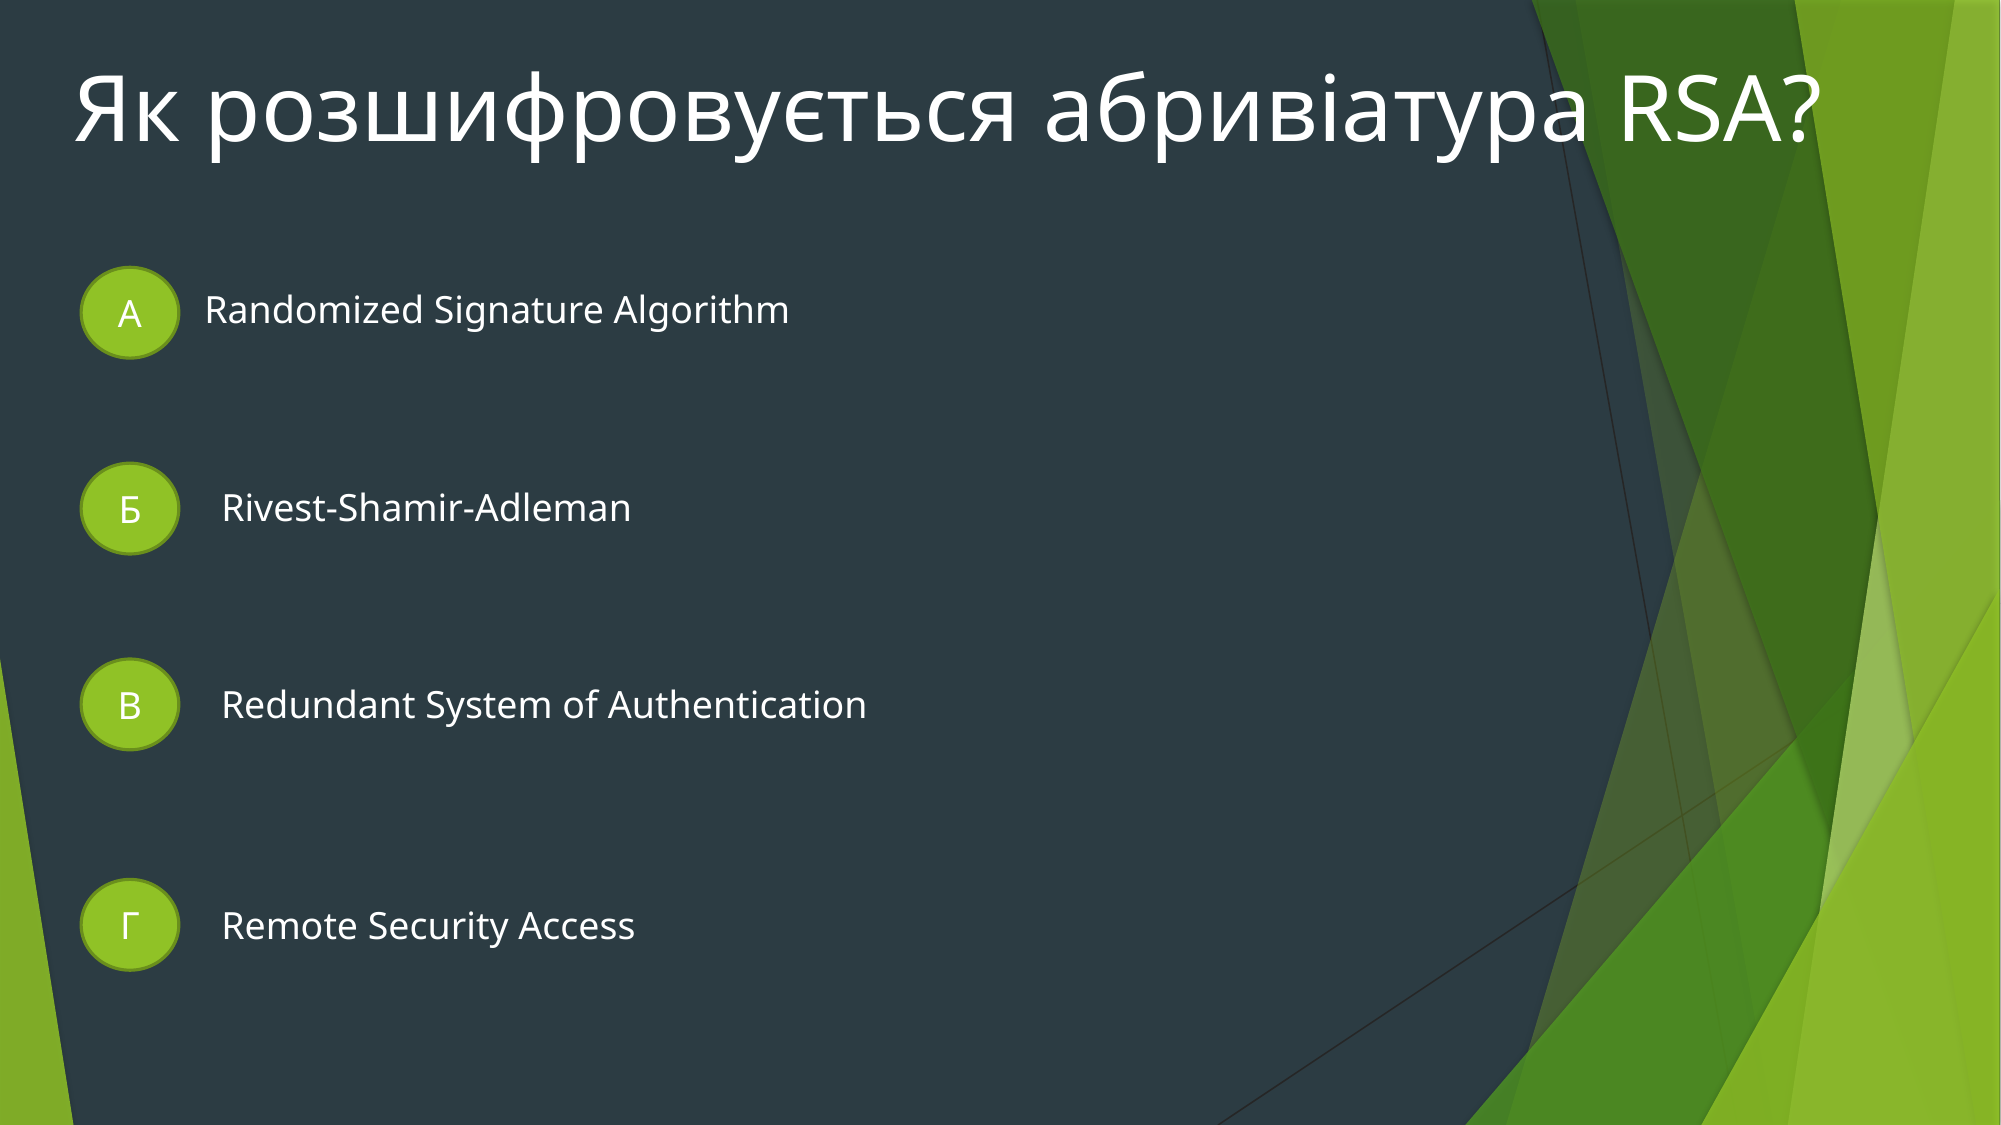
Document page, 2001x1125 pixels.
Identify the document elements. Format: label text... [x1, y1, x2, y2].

text_box В [79, 657, 181, 752]
text_box Remote Security Access [206, 894, 1394, 955]
text_box Randomized Signature Algorithm [189, 279, 806, 339]
text_box Rivest-Shamir-Adleman [206, 476, 1416, 537]
text_box Б [79, 461, 181, 556]
text_box Redundant System of Authentication [206, 673, 1553, 734]
text_box Як розшифровується абривіатура RSA? [59, 41, 1917, 167]
text_box A [79, 265, 181, 360]
text_box Г [79, 877, 181, 972]
